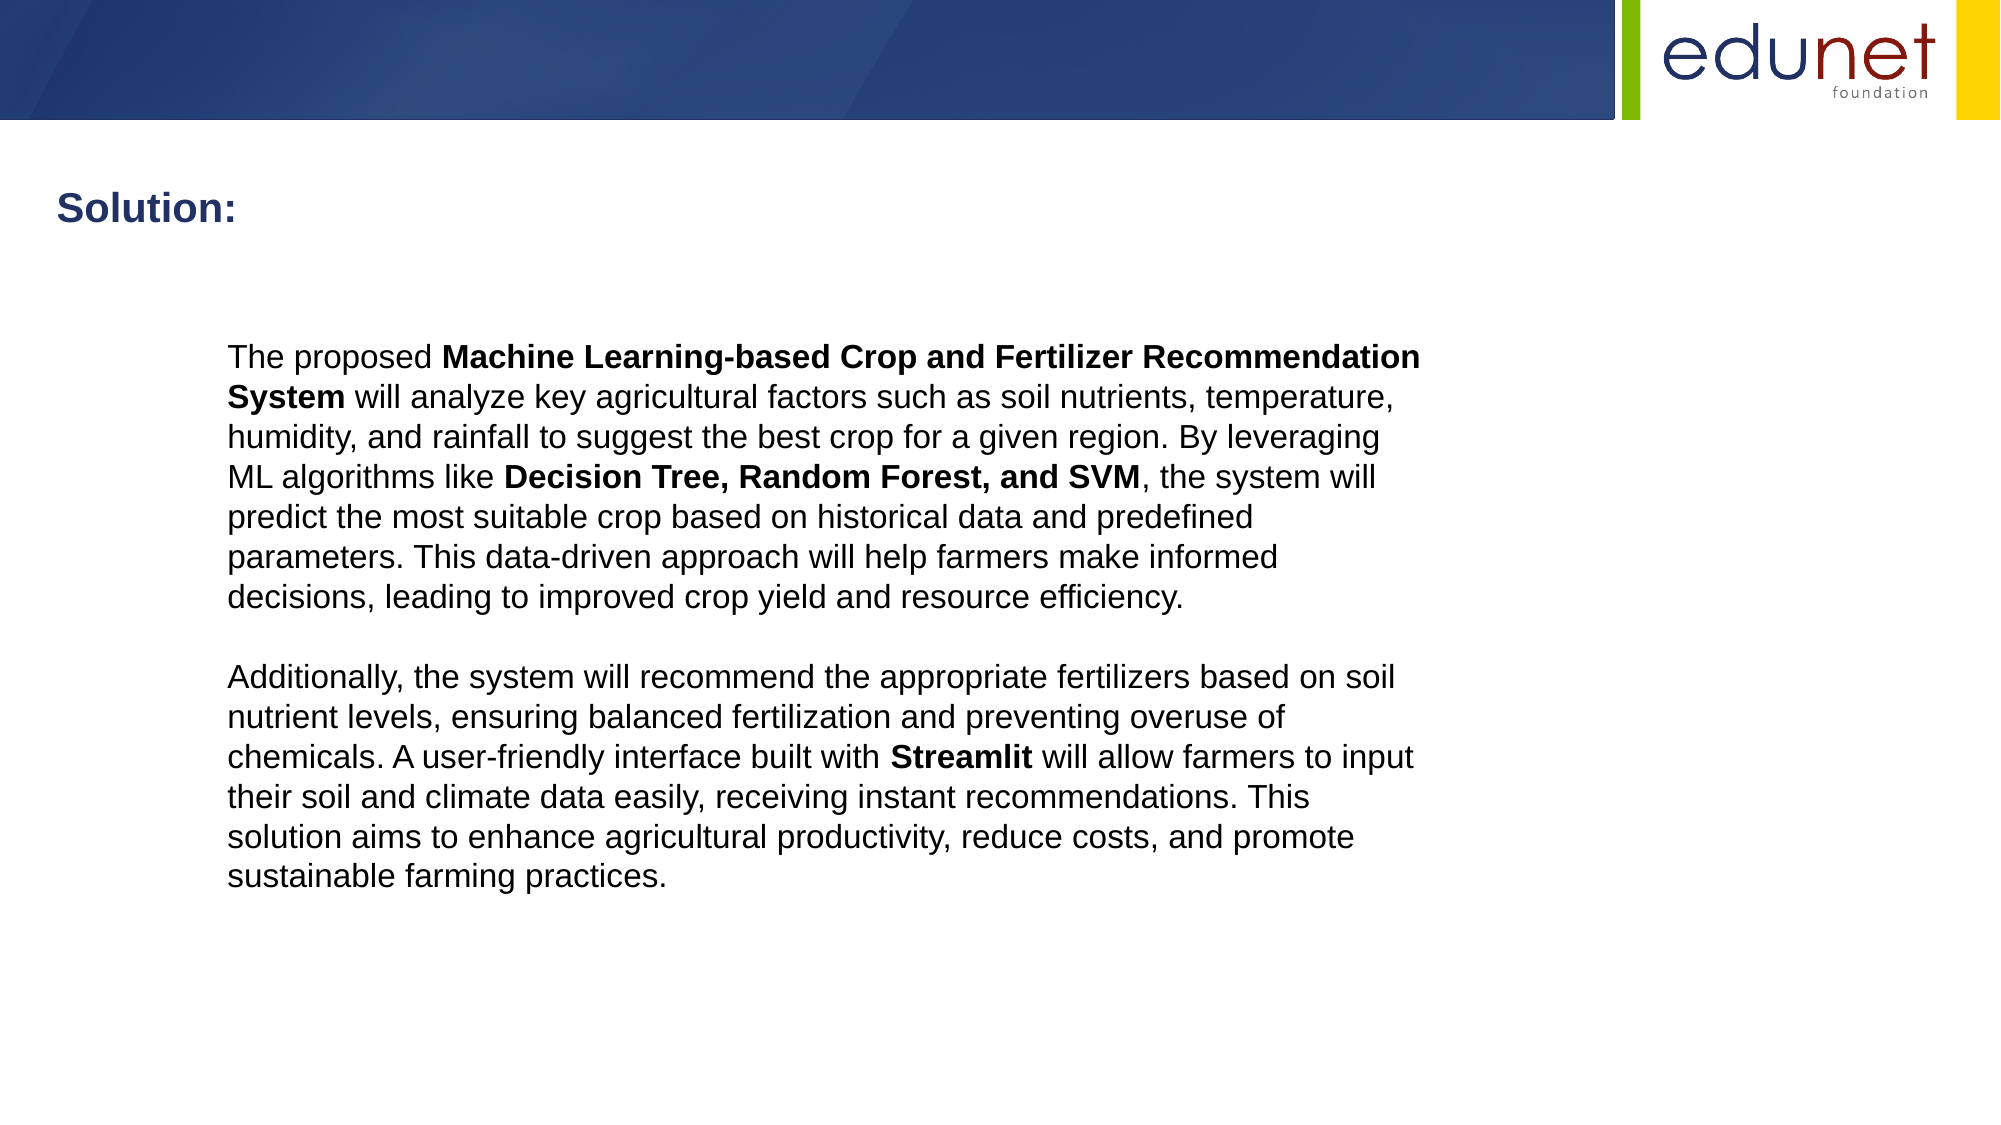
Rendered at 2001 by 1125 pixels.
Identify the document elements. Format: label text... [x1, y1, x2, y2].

picture [1652, 12, 1948, 108]
text_box Solution: [41, 172, 1043, 238]
text_box The proposed Machine Learning-based Crop and Fertilizer Recommendation System will analyze key agricultural factors such as soil nutrients, temperature, humidity, and rainfall to suggest the best crop for a given region. By leveraging ML algorithms like Decision Tree, Random Forest, and SVM, the system will predict the most suitable crop based on historical data and predefined parameters. This data-driven approach will help farmers make informed decisions, leading to improved crop yield and resource efficiency. Additionally, the system will recommend the appropriate fertilizers based on soil nutrient levels, ensuring balanced fertilization and preventing overuse of chemicals. A user-friendly interface built with Streamlit will allow farmers to input their soil and climate data easily, receiving instant recommendations. This solution aims to enhance agricultural productivity, reduce costs, and promote sustainable farming practices. [212, 328, 1444, 902]
